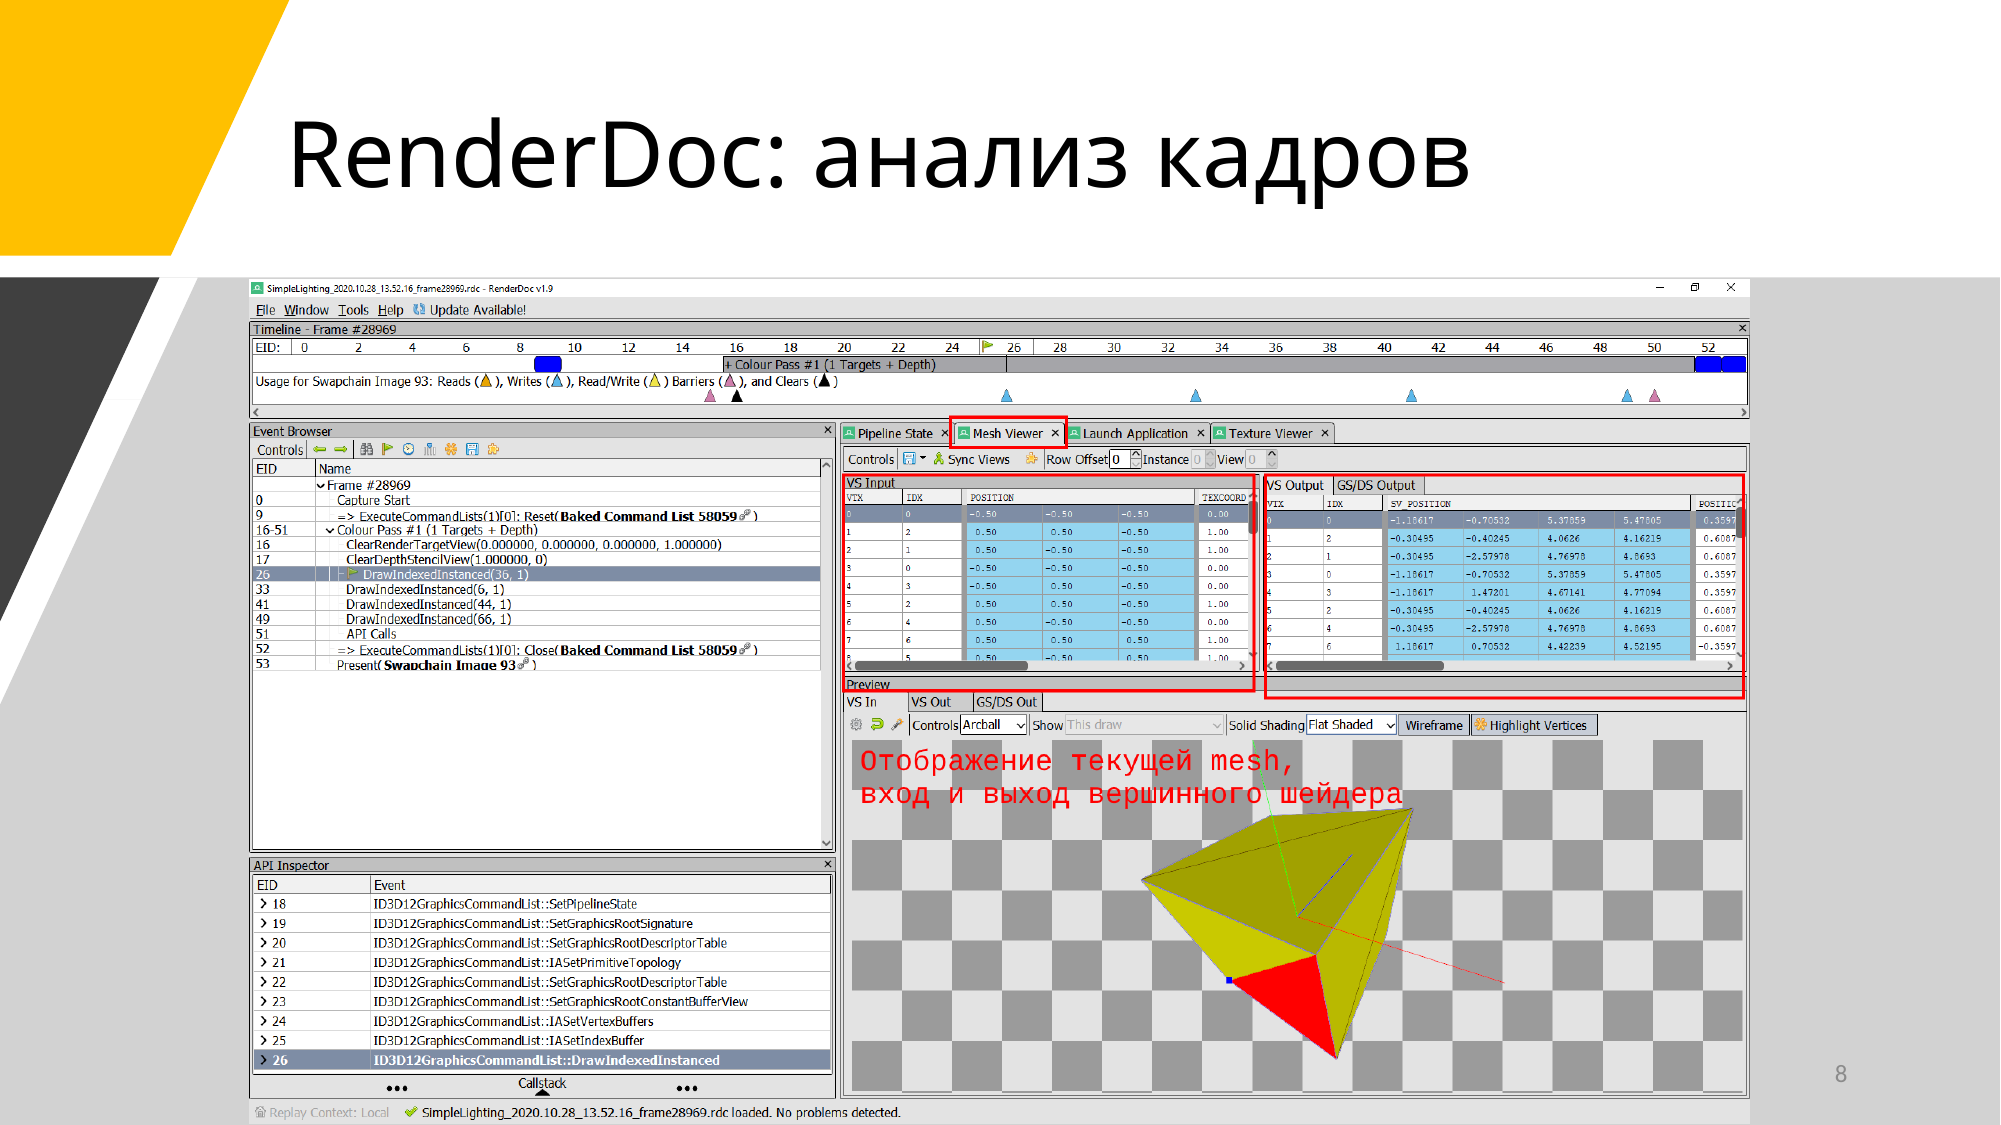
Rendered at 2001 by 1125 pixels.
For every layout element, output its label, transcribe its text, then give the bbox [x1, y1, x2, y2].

picture [249, 279, 1750, 1124]
slide_number 8 [1750, 1042, 1863, 1103]
text_box [0, 276, 162, 622]
text_box [0, 0, 291, 257]
text_box [0, 276, 2000, 1125]
title RenderDoc: анализ кадров [271, 60, 1808, 255]
